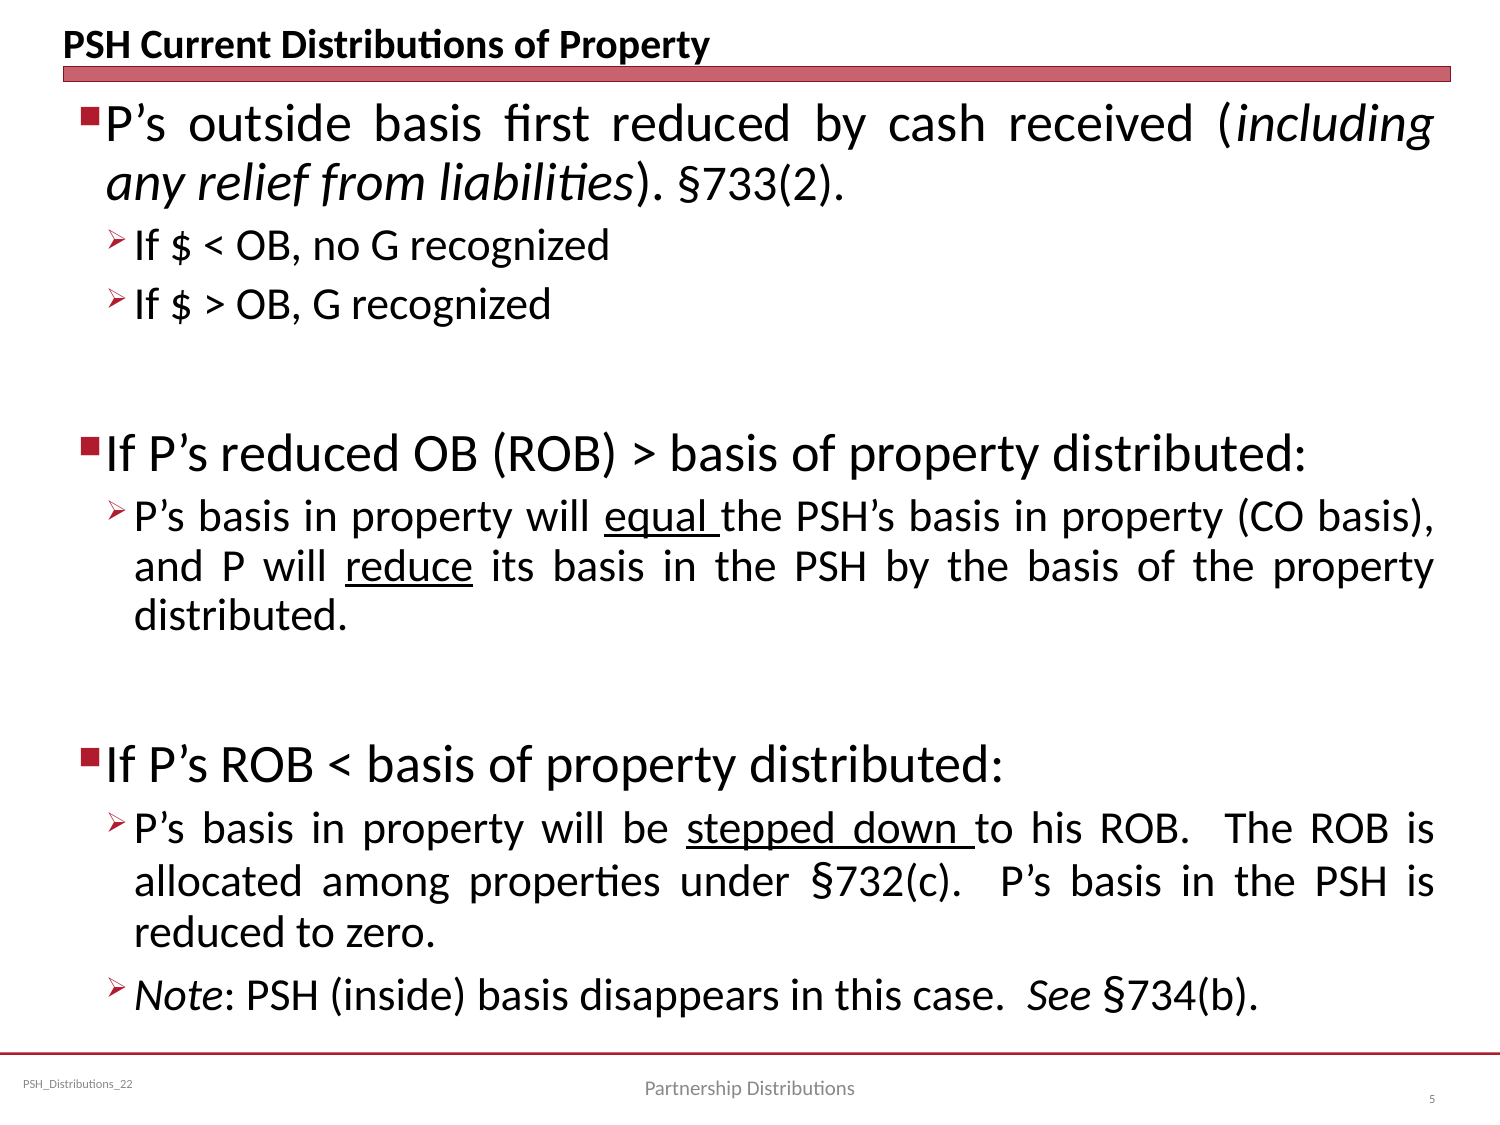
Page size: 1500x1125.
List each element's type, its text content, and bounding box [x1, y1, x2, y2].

list P’s outside basis first reduced by cash received (including any relief from liabilities). §733(2). If $ < OB, no G recognized If $ > OB, G recognized If P’s reduced OB (ROB) > basis of property distributed: P’s basis in property will equal the PSH’s basis in property (CO basis), and P will reduce its basis in the PSH by the basis of the property distributed. If P’s ROB < basis of property distributed: P’s basis in property will be stepped down to his ROB. The ROB is allocated among properties under §732(c). P’s basis in the PSH is reduced to zero. Note: PSH (inside) basis disappears in this case. See §734(b). [63, 87, 1451, 1041]
footer Partnership Distributions [512, 1056, 988, 1117]
slide_number 5 [1375, 1061, 1451, 1122]
title PSH Current Distributions of Property [62, 6, 1451, 67]
